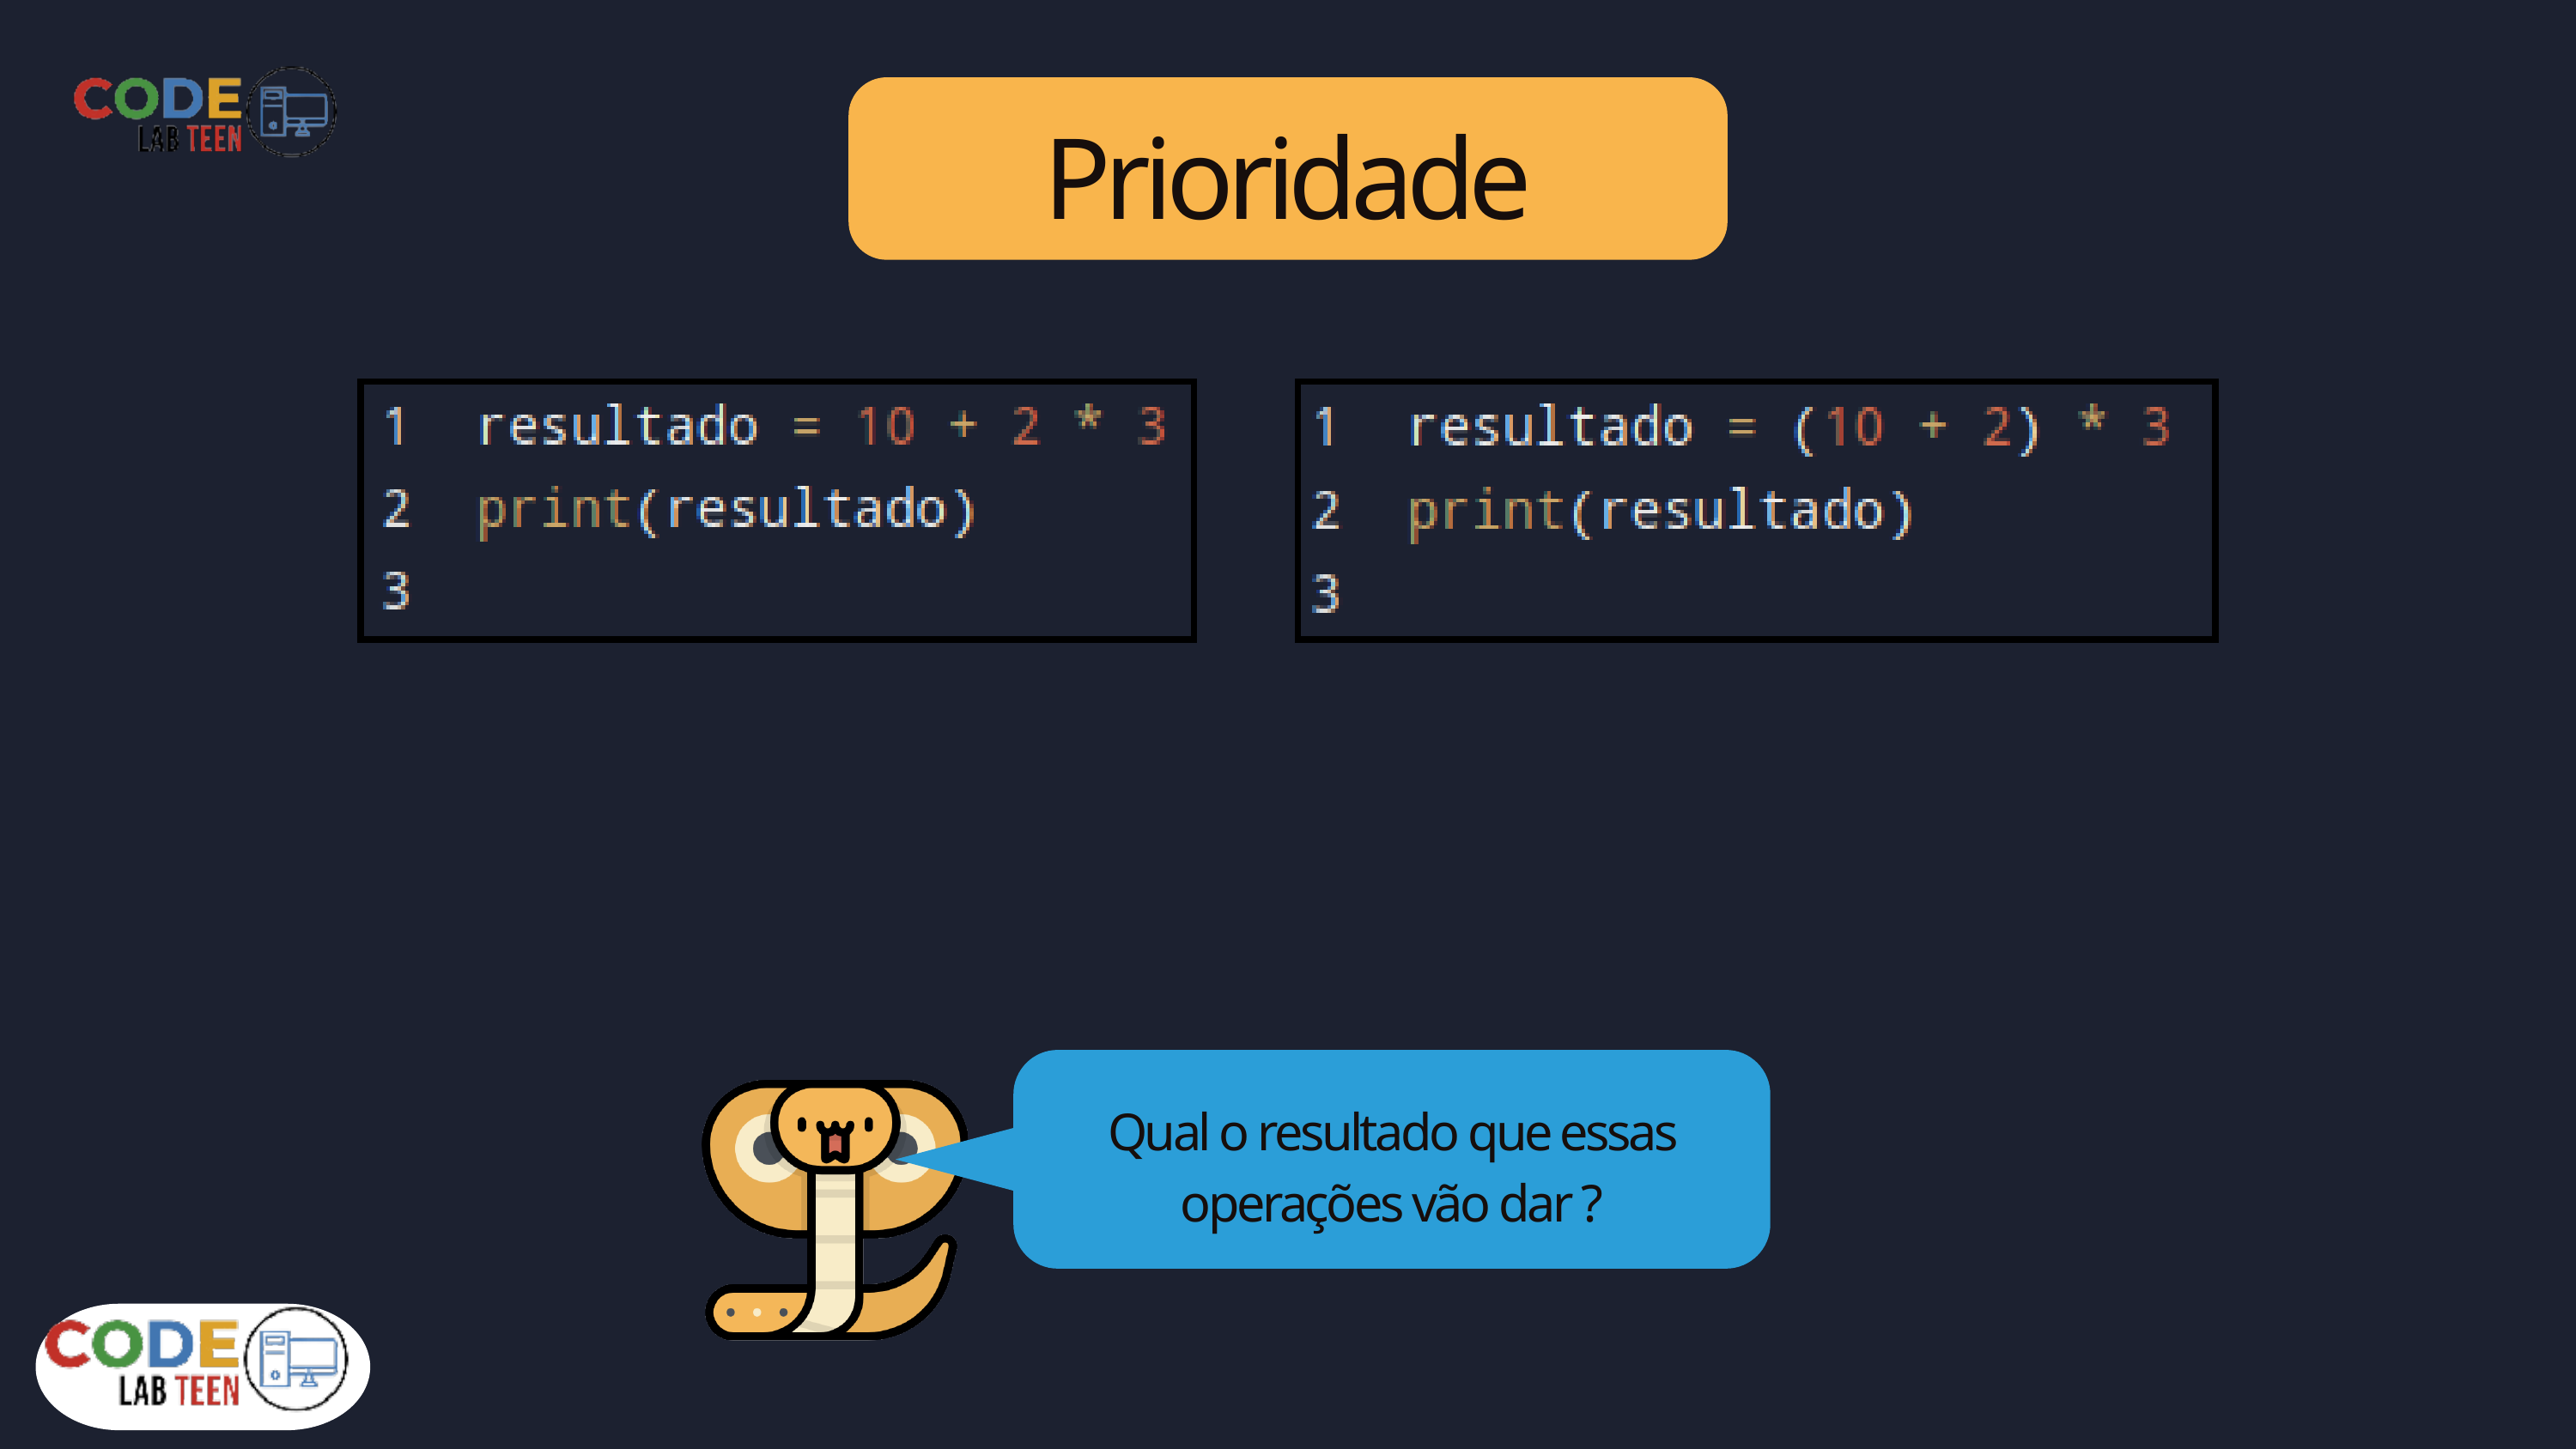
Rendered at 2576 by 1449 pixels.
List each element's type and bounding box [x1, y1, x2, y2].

text_box [41, 46, 380, 190]
text_box [926, 1093, 997, 1226]
text_box [360, 381, 2216, 640]
text_box [702, 1076, 969, 1343]
text_box [1012, 1049, 1771, 1270]
text_box [848, 76, 1728, 260]
text_box [8, 1284, 398, 1449]
